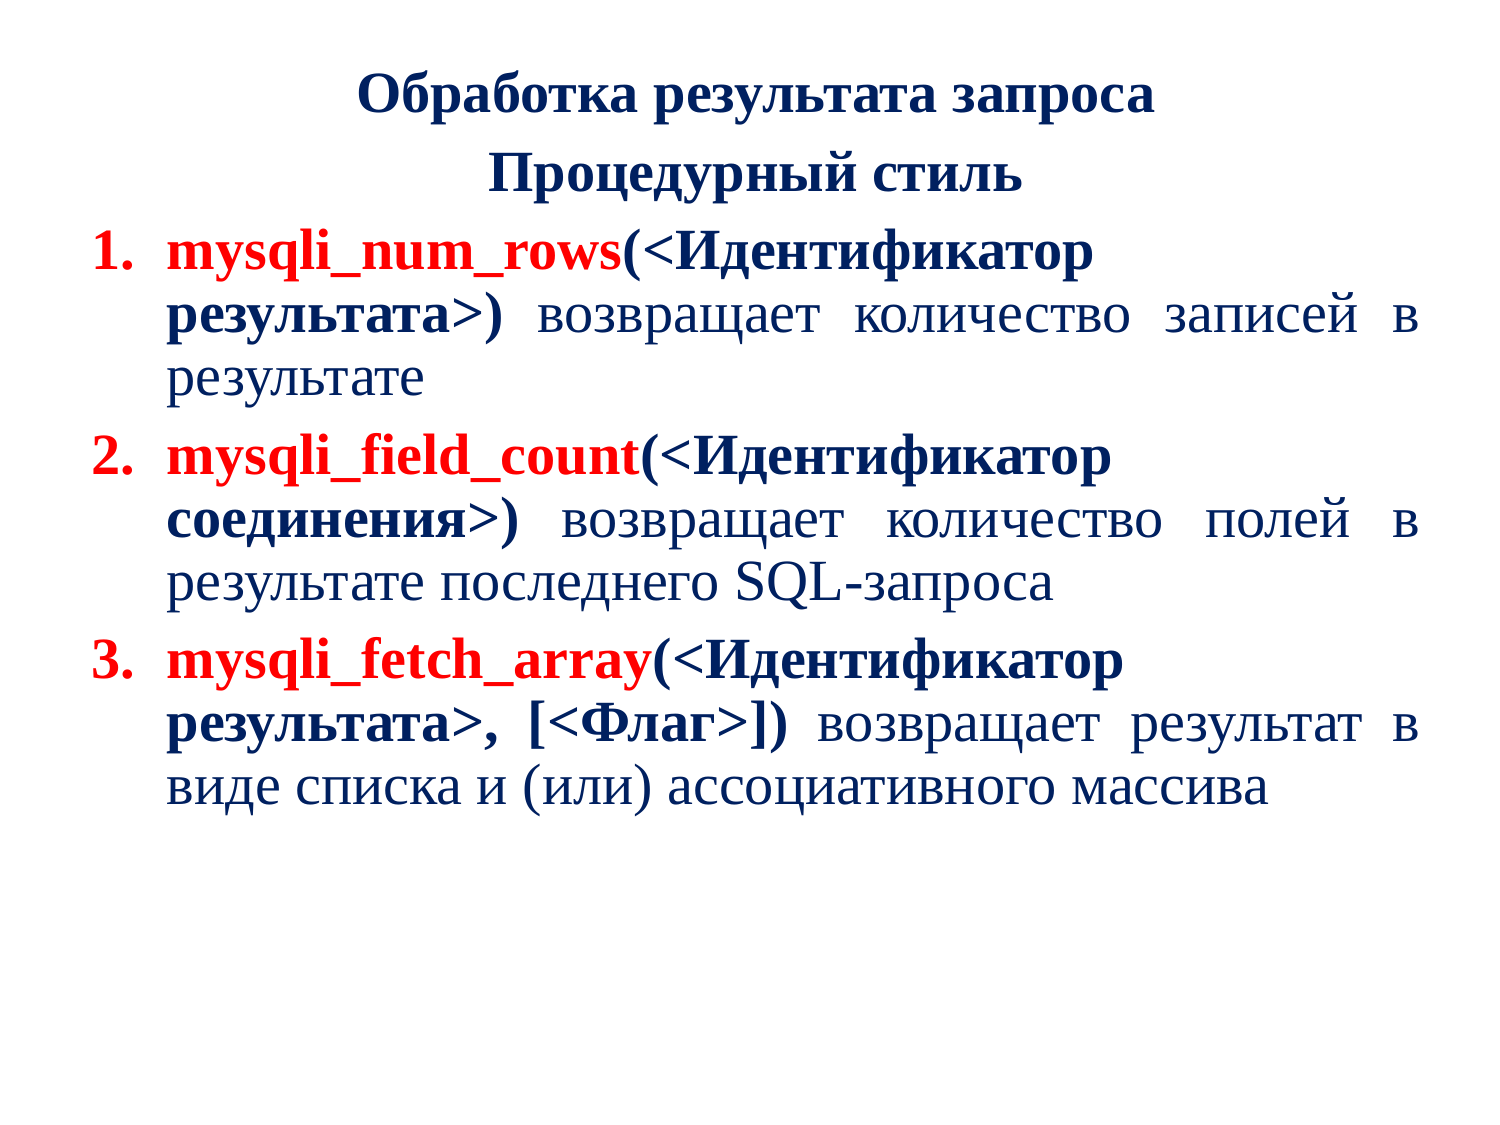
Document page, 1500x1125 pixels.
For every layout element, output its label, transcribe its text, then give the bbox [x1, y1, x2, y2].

subtitle Обработка результата запроса Процедурный стиль mysqli_num_rows(<Идентификатор результата>) возвращает количество записей в результате mysqli_field_count(<Идентификатор соединения>) возвращает количество полей в результате последнего SQL-запроса mysqli_fetch_array(<Идентификатор результата>, [<Флаг>]) возвращает результат в виде списка и (или) ассоциативного массива [76, 54, 1436, 1000]
